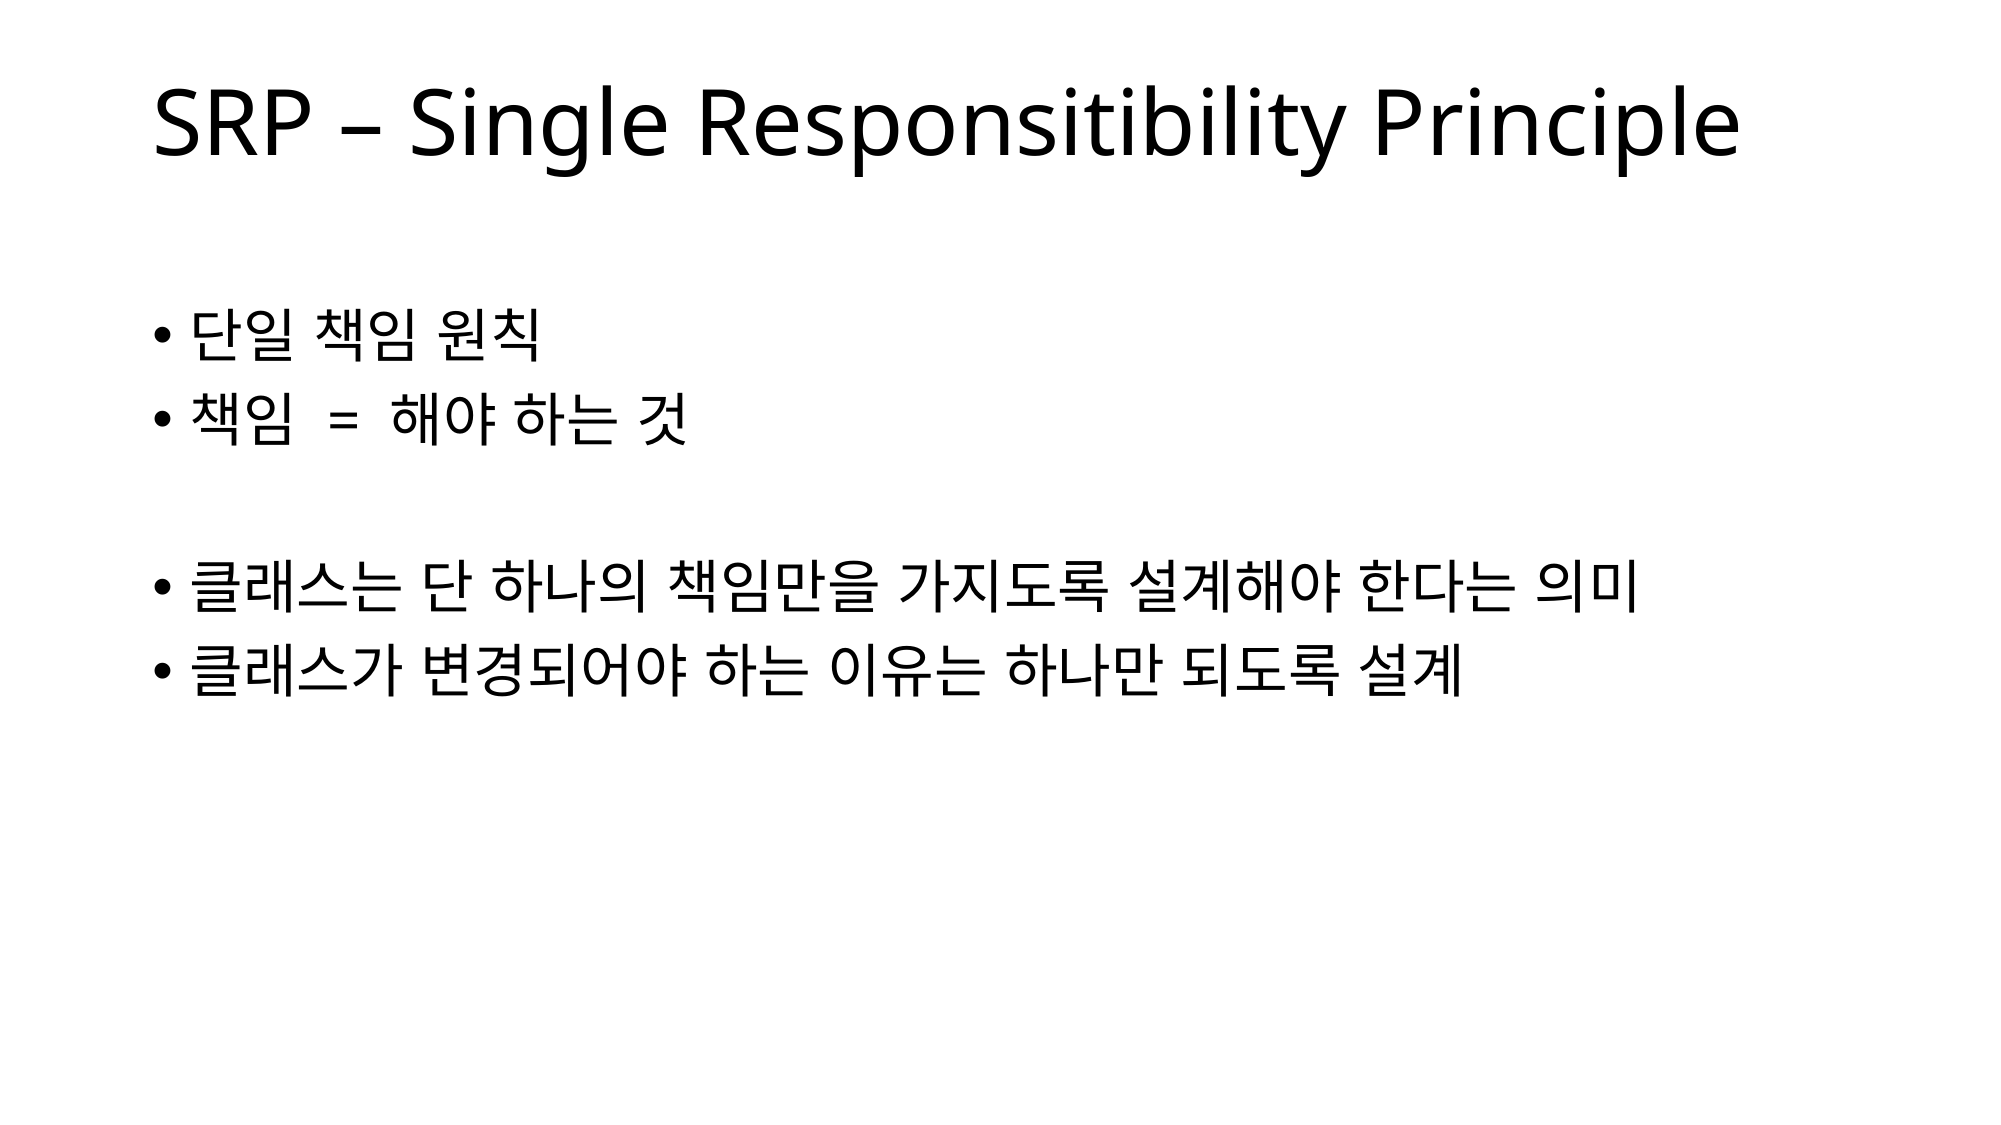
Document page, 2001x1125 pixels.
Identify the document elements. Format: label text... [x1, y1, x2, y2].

list 단일 책임 원칙 책임 = 해야 하는 것 클래스는 단 하나의 책임만을 가지도록 설계해야 한다는 의미 클래스가 변경되어야 하는 이유는 하나만 되도록 설계 [137, 299, 1863, 1014]
title SRP – Single Responsitibility Principle [137, 59, 1863, 192]
